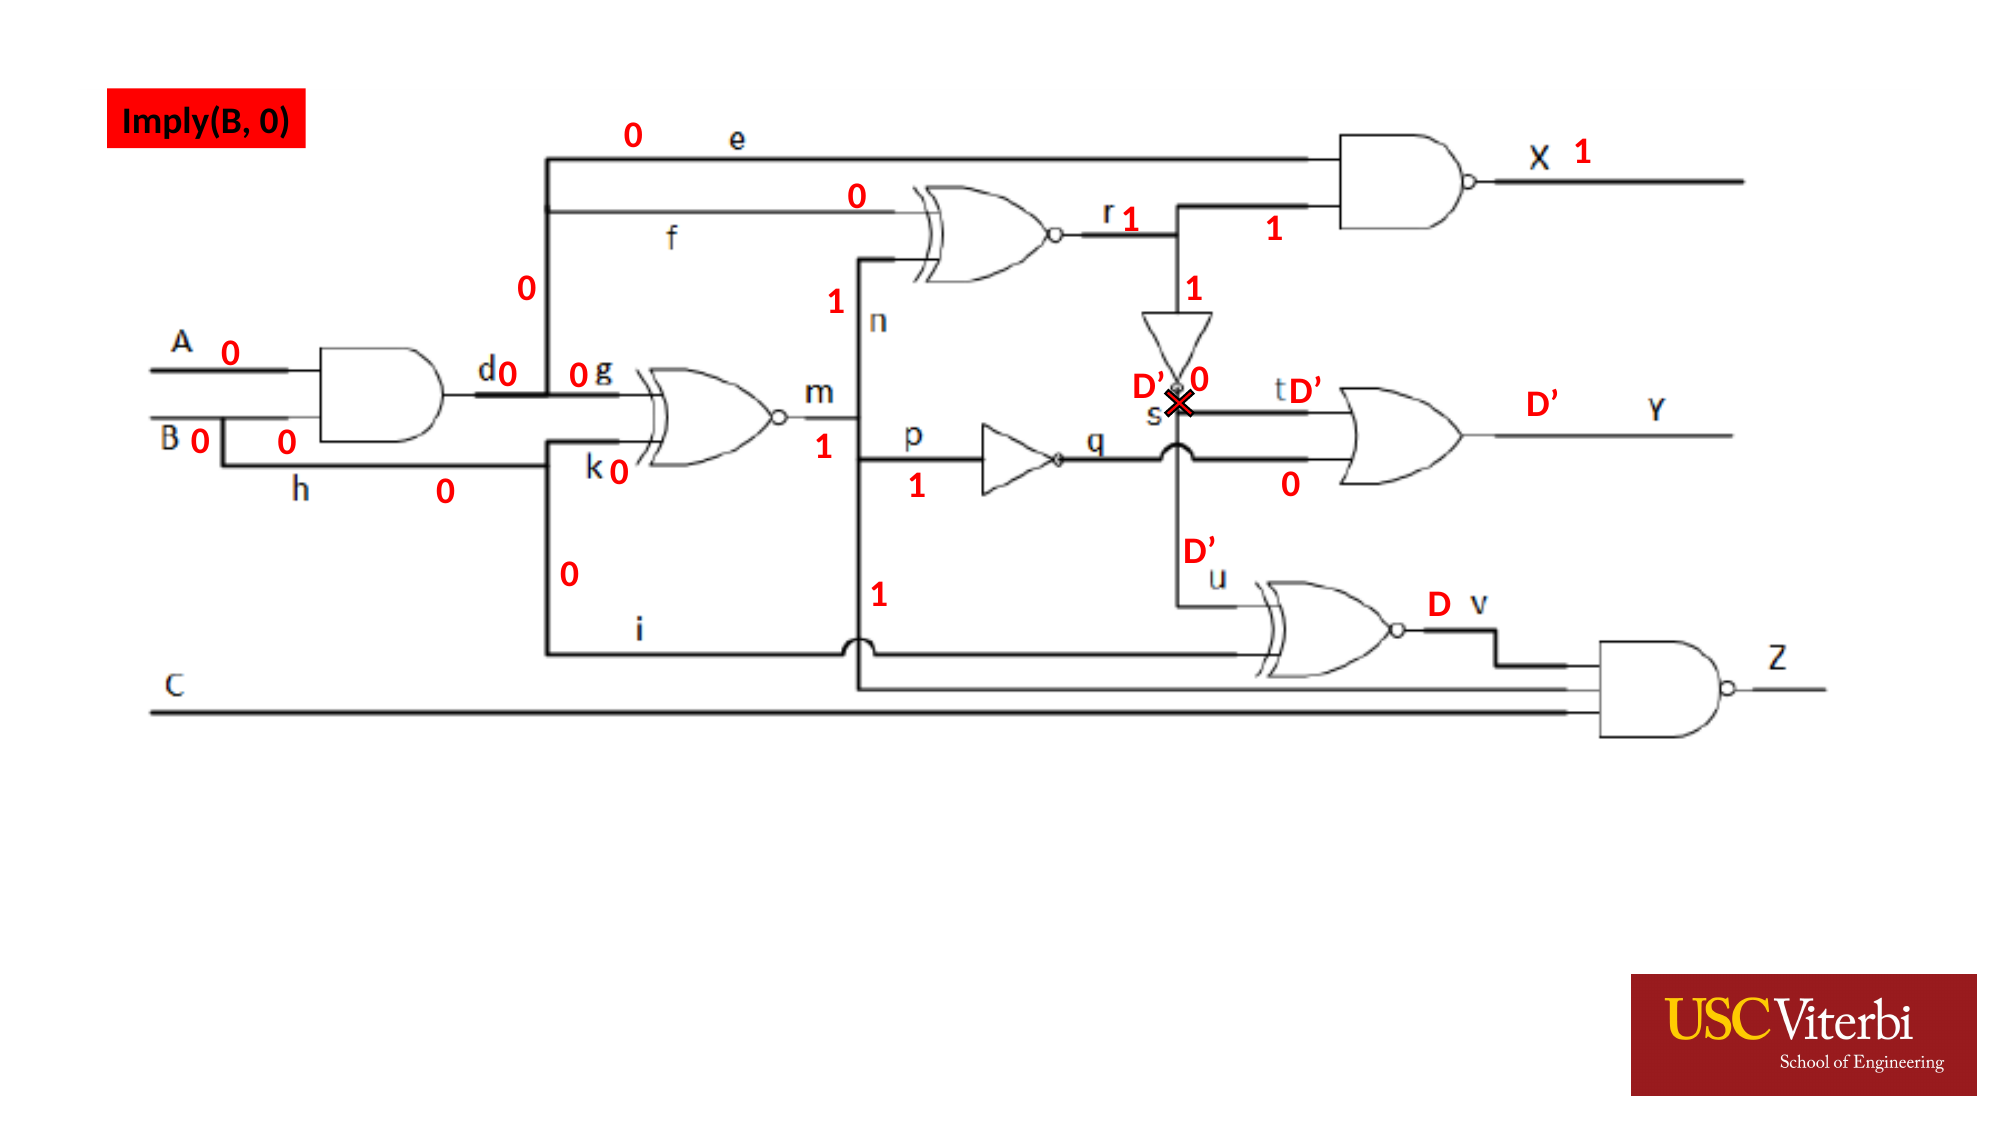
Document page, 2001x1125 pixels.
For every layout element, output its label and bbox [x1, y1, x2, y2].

picture [1631, 974, 1977, 1096]
list [78, 88, 1922, 770]
